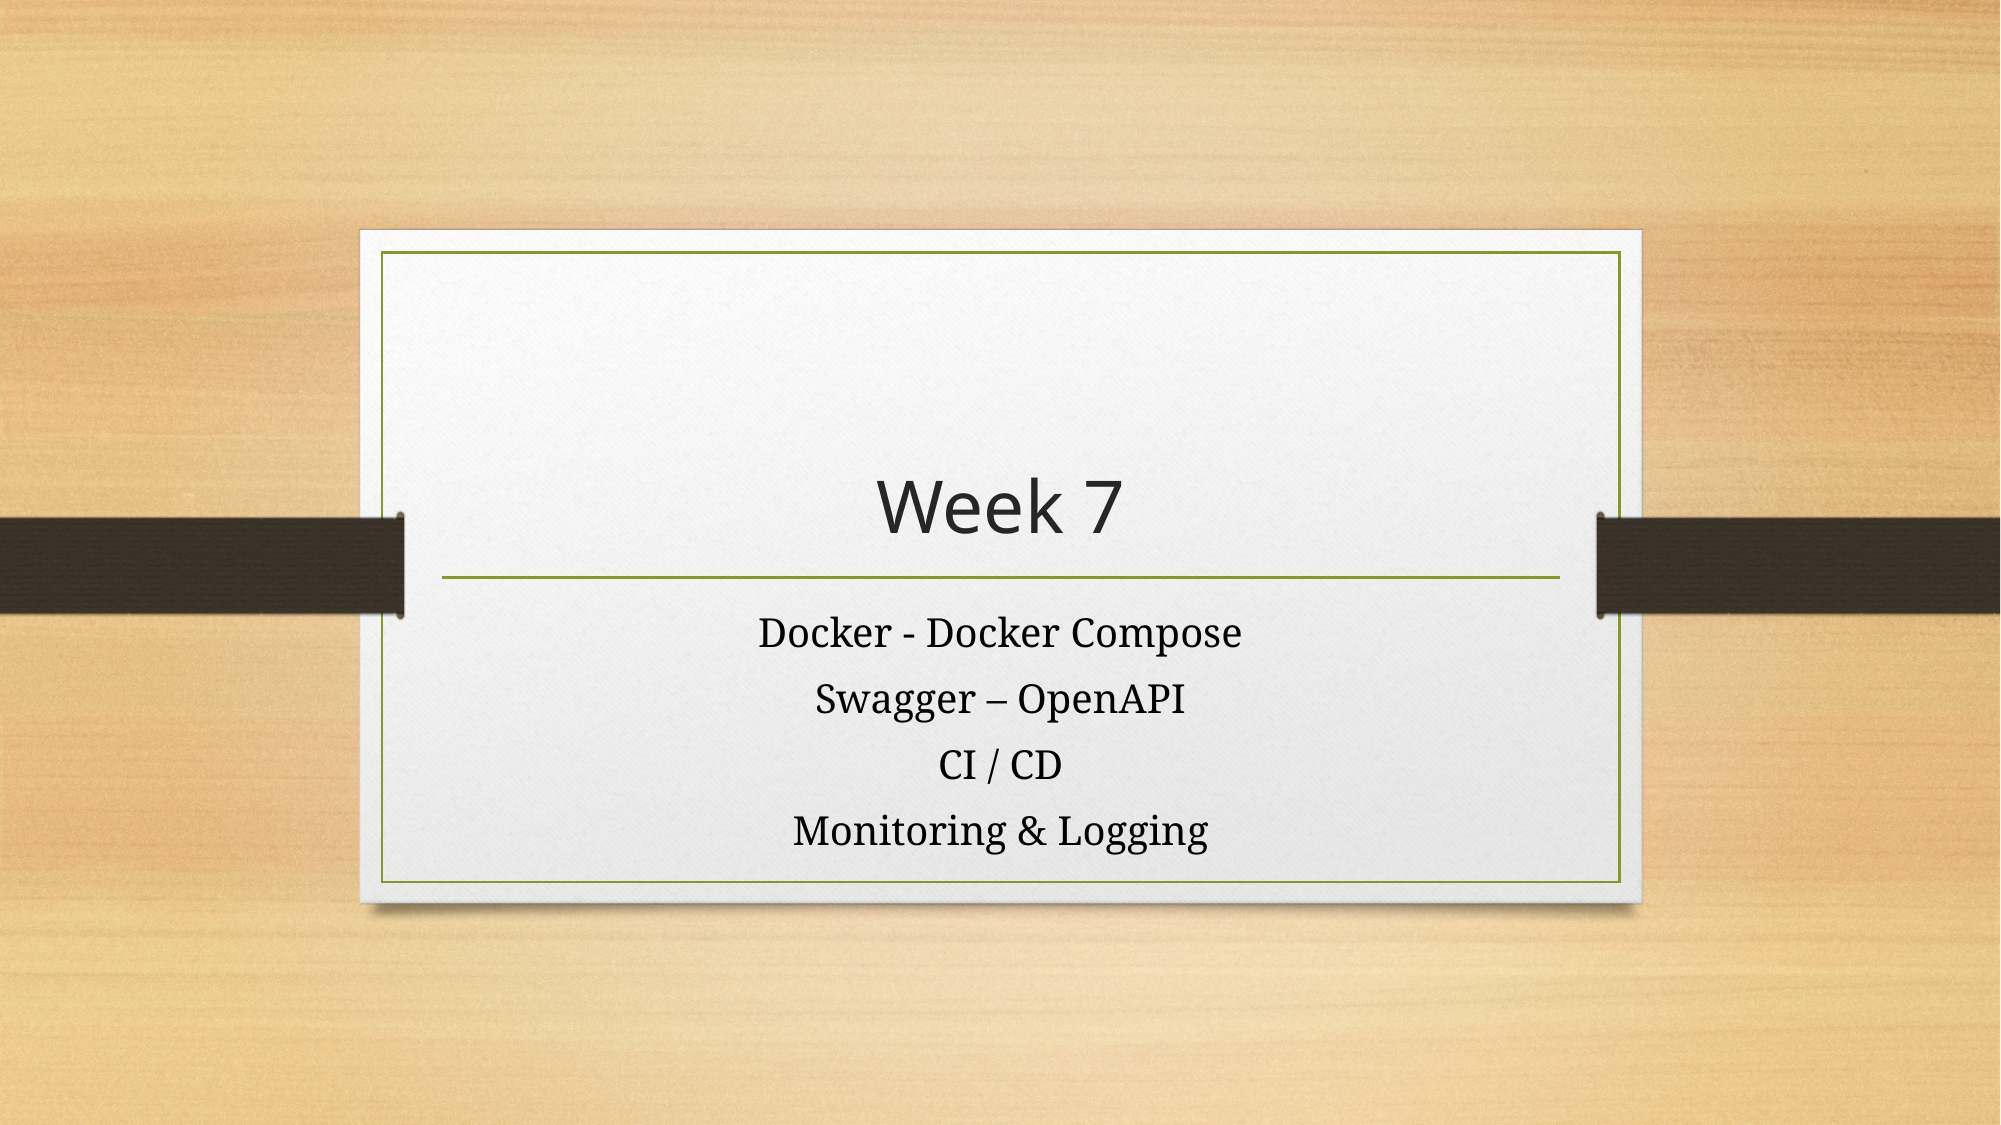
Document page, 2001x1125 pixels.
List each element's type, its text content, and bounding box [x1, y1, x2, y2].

picture [0, 0, 2001, 1125]
subtitle Docker - Docker Compose Swagger – OpenAPI CI / CD Monitoring & Logging [441, 600, 1560, 864]
title Week 7 [441, 306, 1560, 556]
